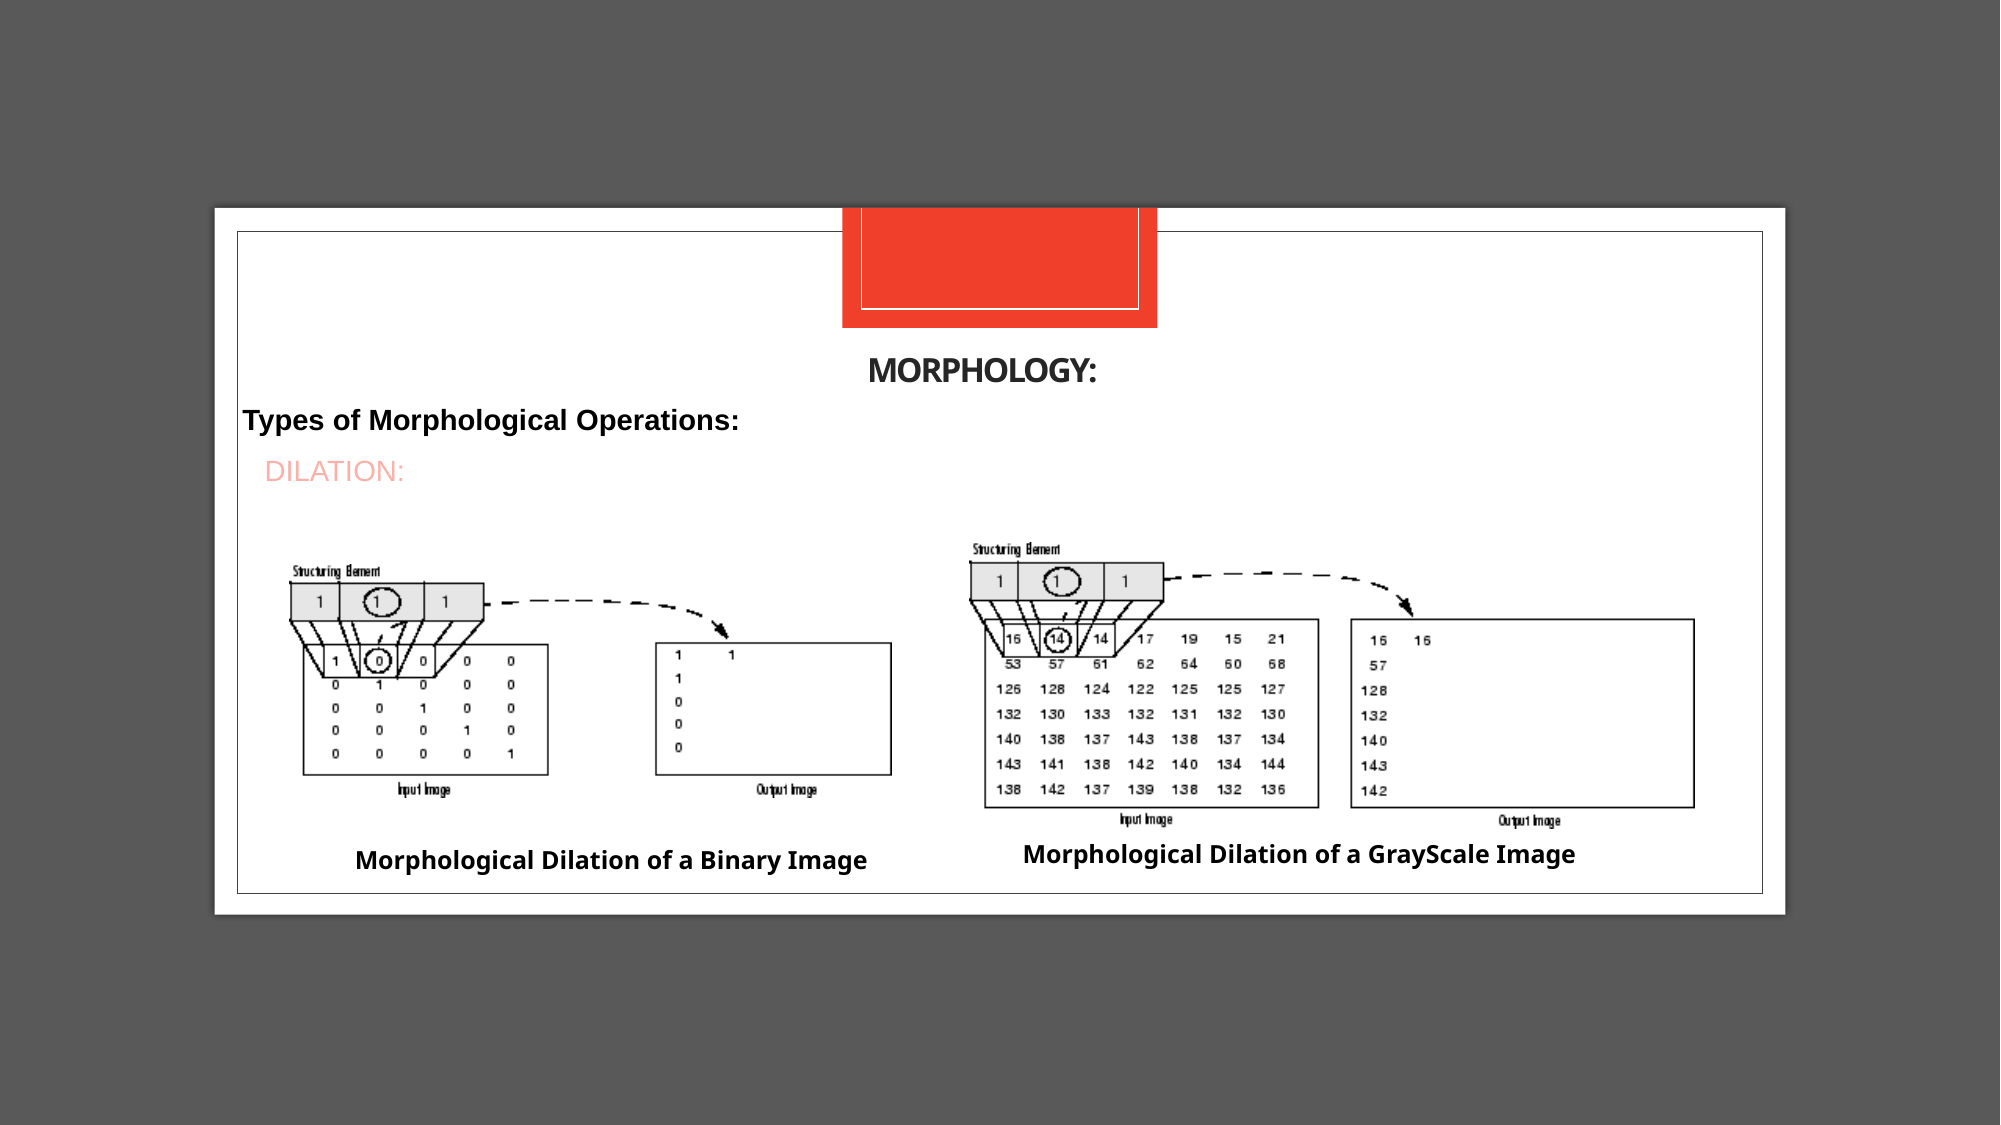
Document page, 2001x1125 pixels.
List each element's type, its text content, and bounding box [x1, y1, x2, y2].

picture [969, 542, 1695, 829]
text_box Morphological Dilation of a GrayScale Image [1007, 835, 1675, 877]
picture [289, 564, 892, 798]
text_box Types of Morphological Operations: [227, 394, 756, 444]
text_box Morphological Dilation of a Binary Image [340, 836, 1007, 882]
text_box DILATION: [249, 444, 1716, 530]
title Morphology: [249, 335, 1716, 411]
